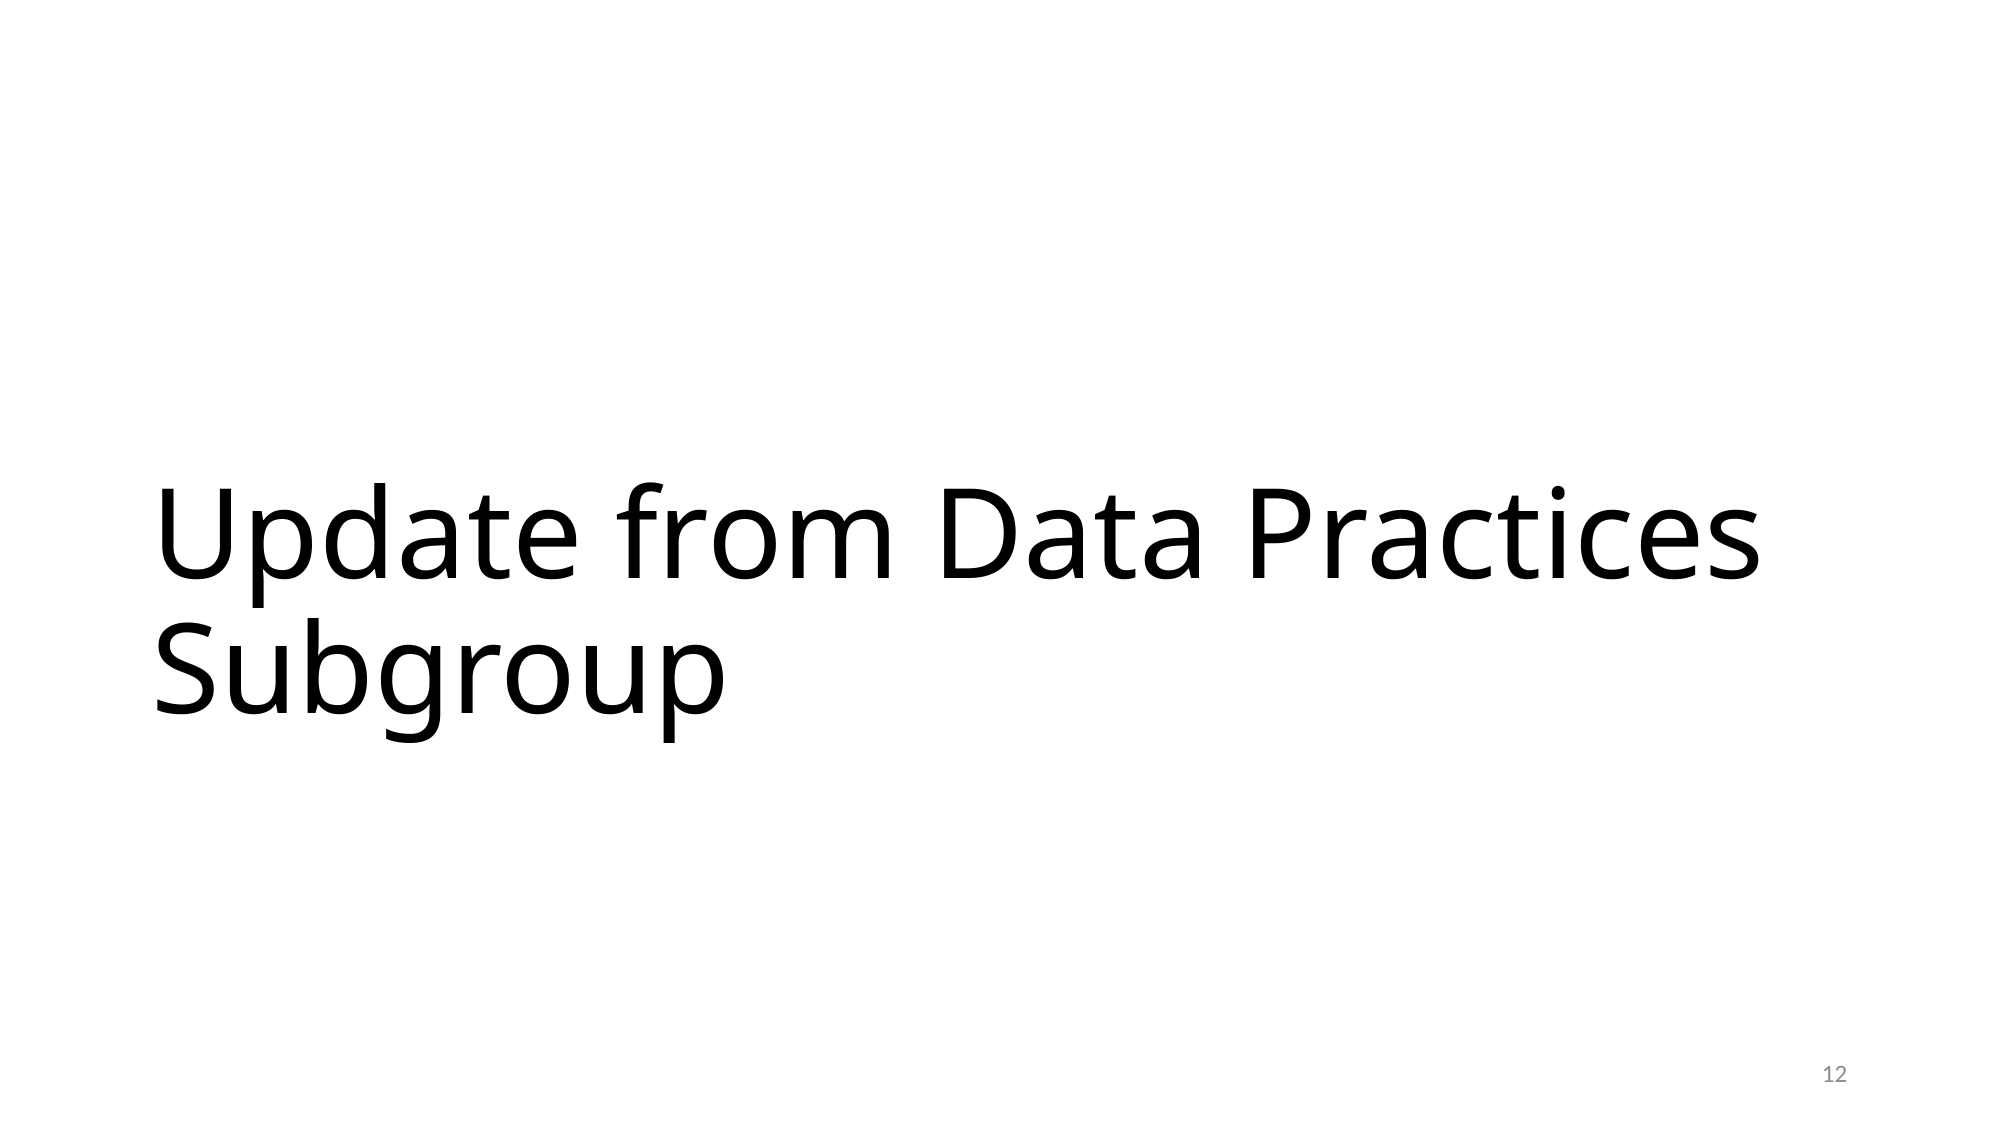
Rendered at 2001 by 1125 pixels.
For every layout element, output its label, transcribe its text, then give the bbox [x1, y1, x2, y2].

slide_number 12 [1412, 1042, 1863, 1103]
title Update from Data Practices Subgroup [136, 280, 1862, 749]
